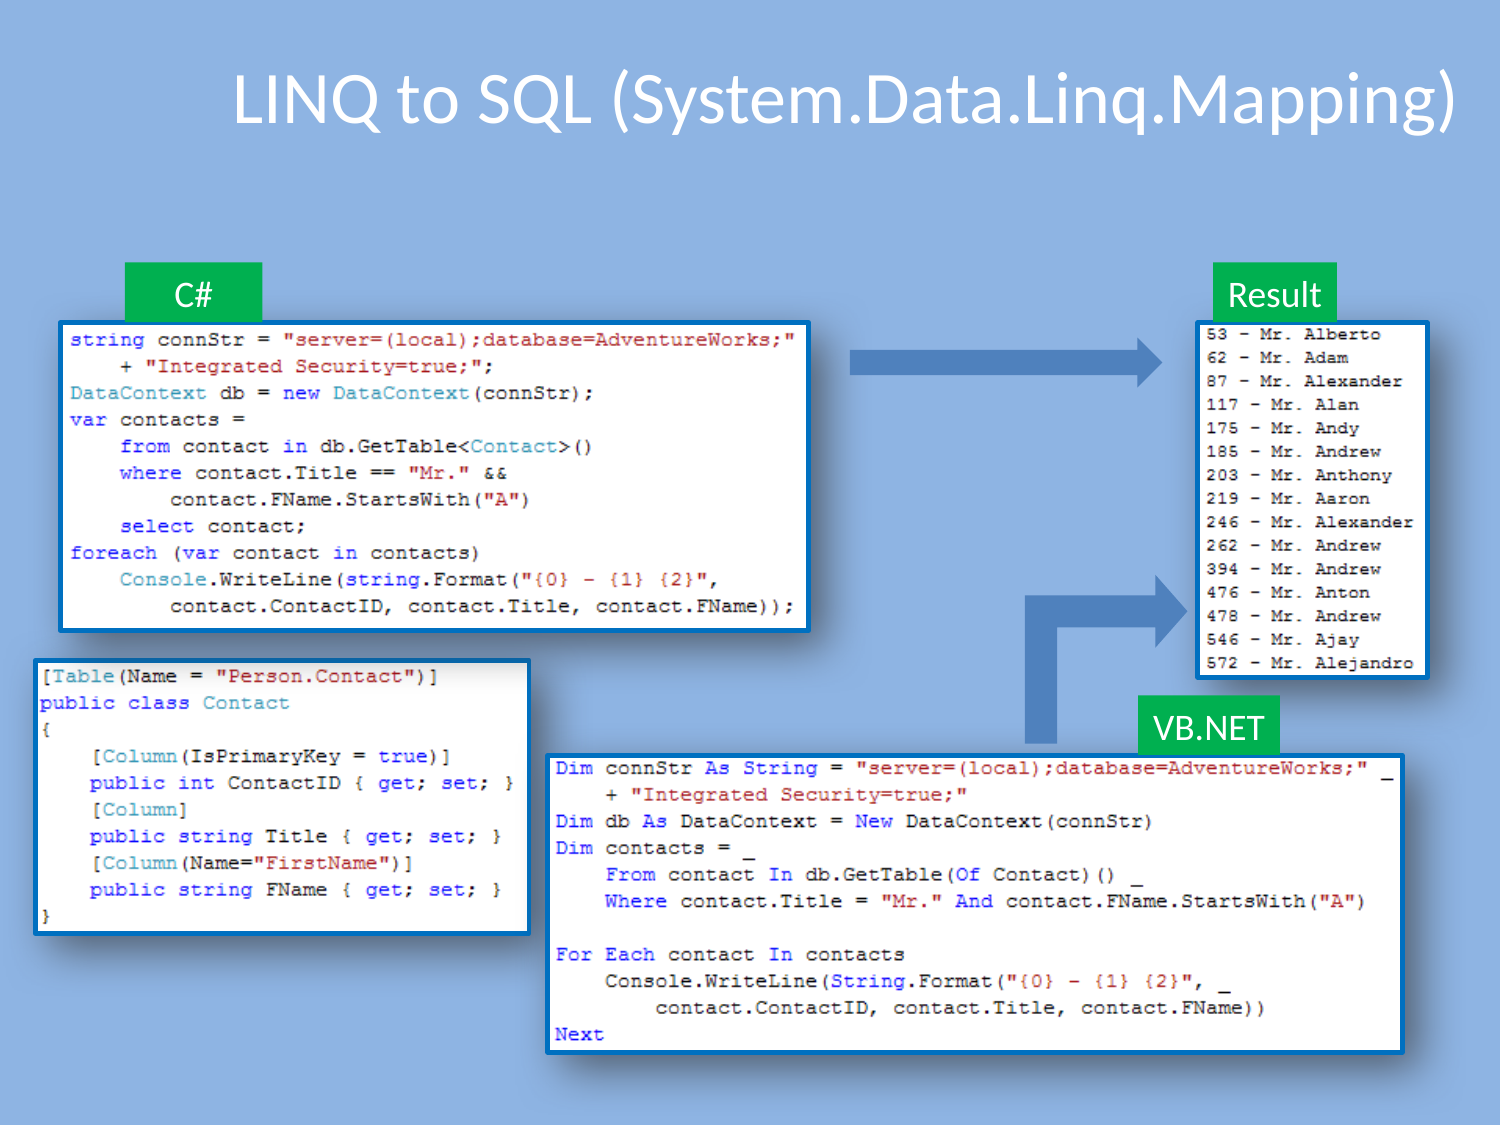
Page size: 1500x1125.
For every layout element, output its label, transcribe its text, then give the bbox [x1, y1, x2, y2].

text_box Result [1213, 262, 1337, 323]
picture [549, 757, 1401, 1051]
picture [1199, 324, 1426, 676]
text_box VB.NET [1138, 695, 1280, 755]
text_box [1022, 572, 1190, 746]
title LINQ to SQL (System.Data.Linq.Mapping) [24, 12, 1475, 175]
picture [37, 662, 527, 932]
picture [62, 324, 807, 629]
text_box [847, 335, 1165, 390]
text_box C# [124, 262, 263, 323]
